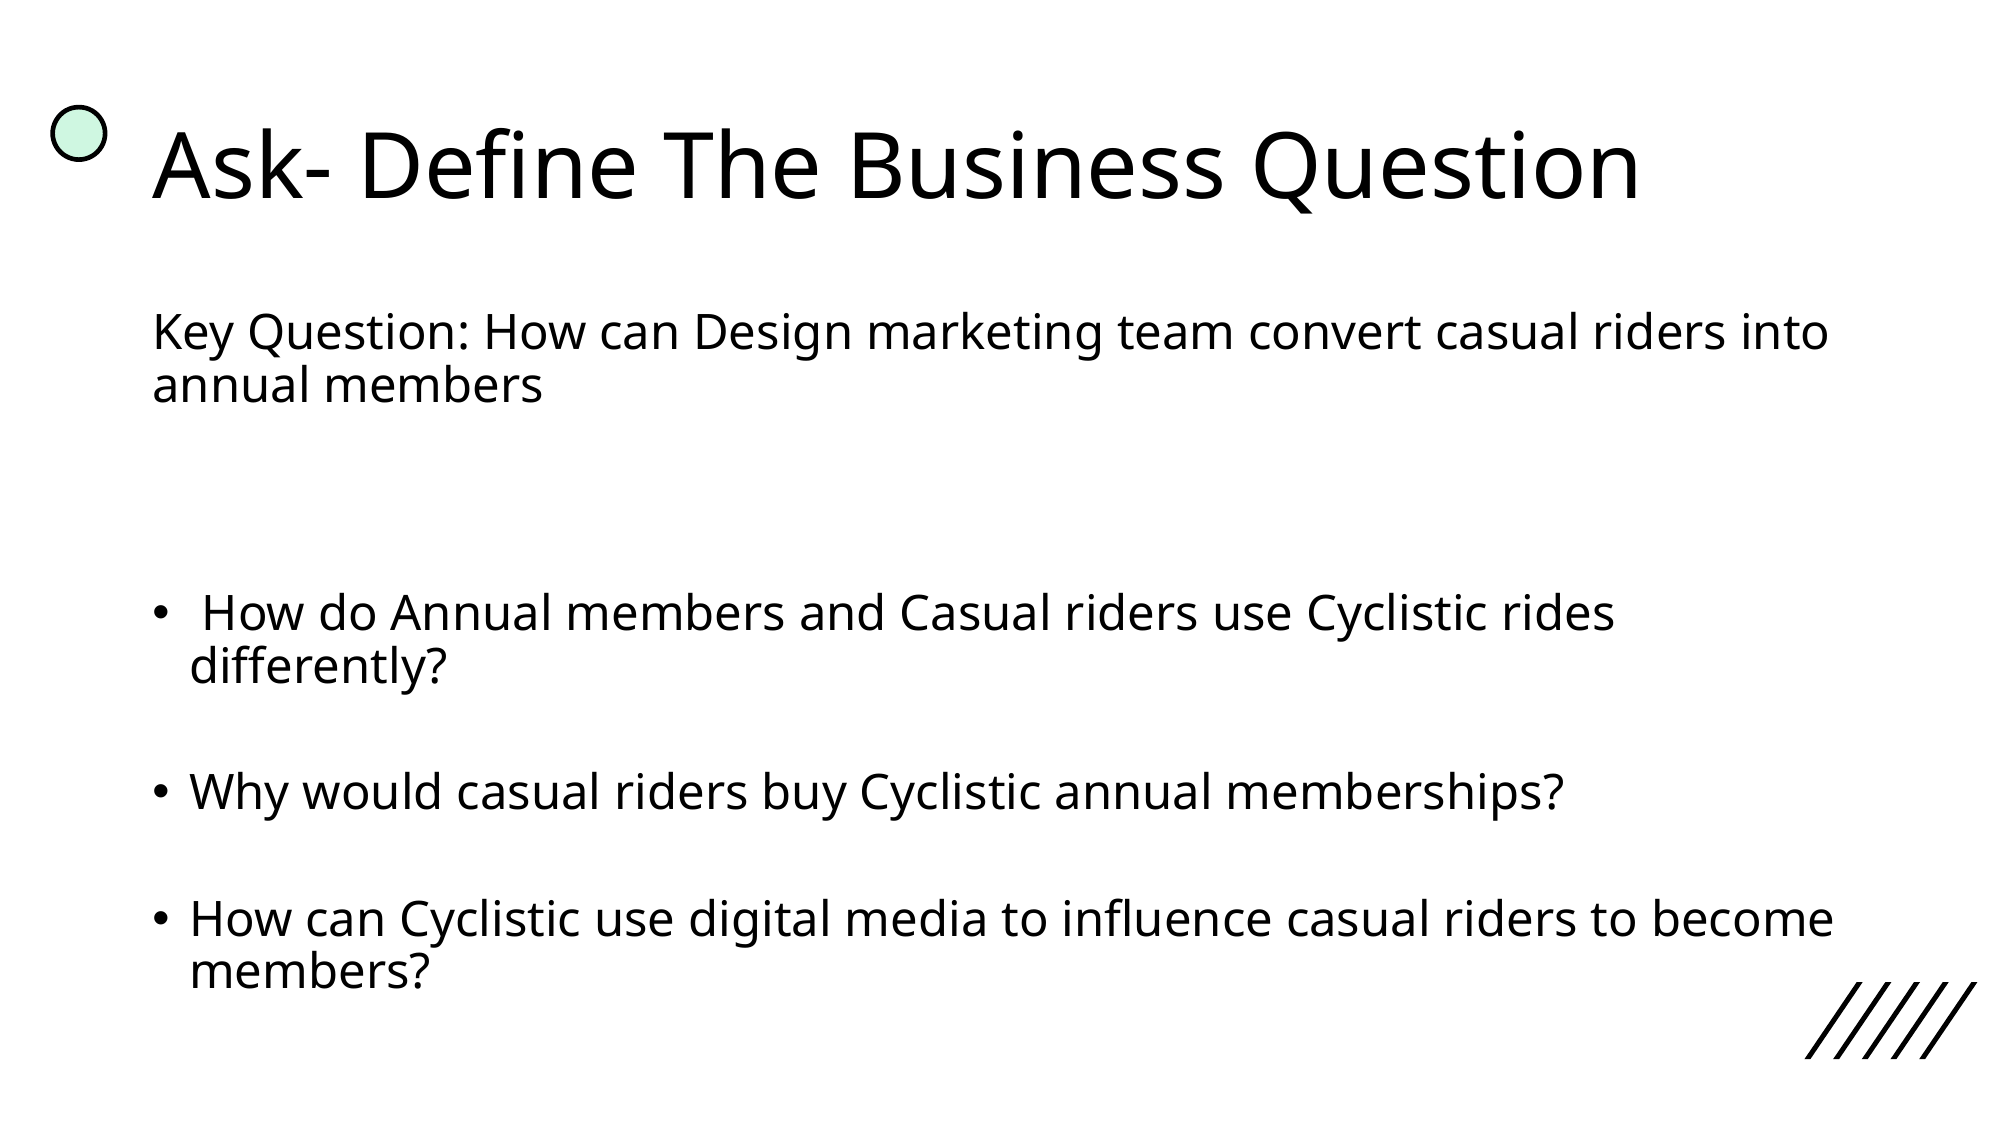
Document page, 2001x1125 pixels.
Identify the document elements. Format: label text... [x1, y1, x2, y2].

list Key Question: How can Design marketing team convert casual riders into annual members How do Annual members and Casual riders use Cyclistic rides differently? Why would casual riders buy Cyclistic annual memberships? How can Cyclistic use digital media to influence casual riders to become members? [137, 299, 1863, 1014]
title Ask- Define The Business Question [137, 59, 1863, 278]
